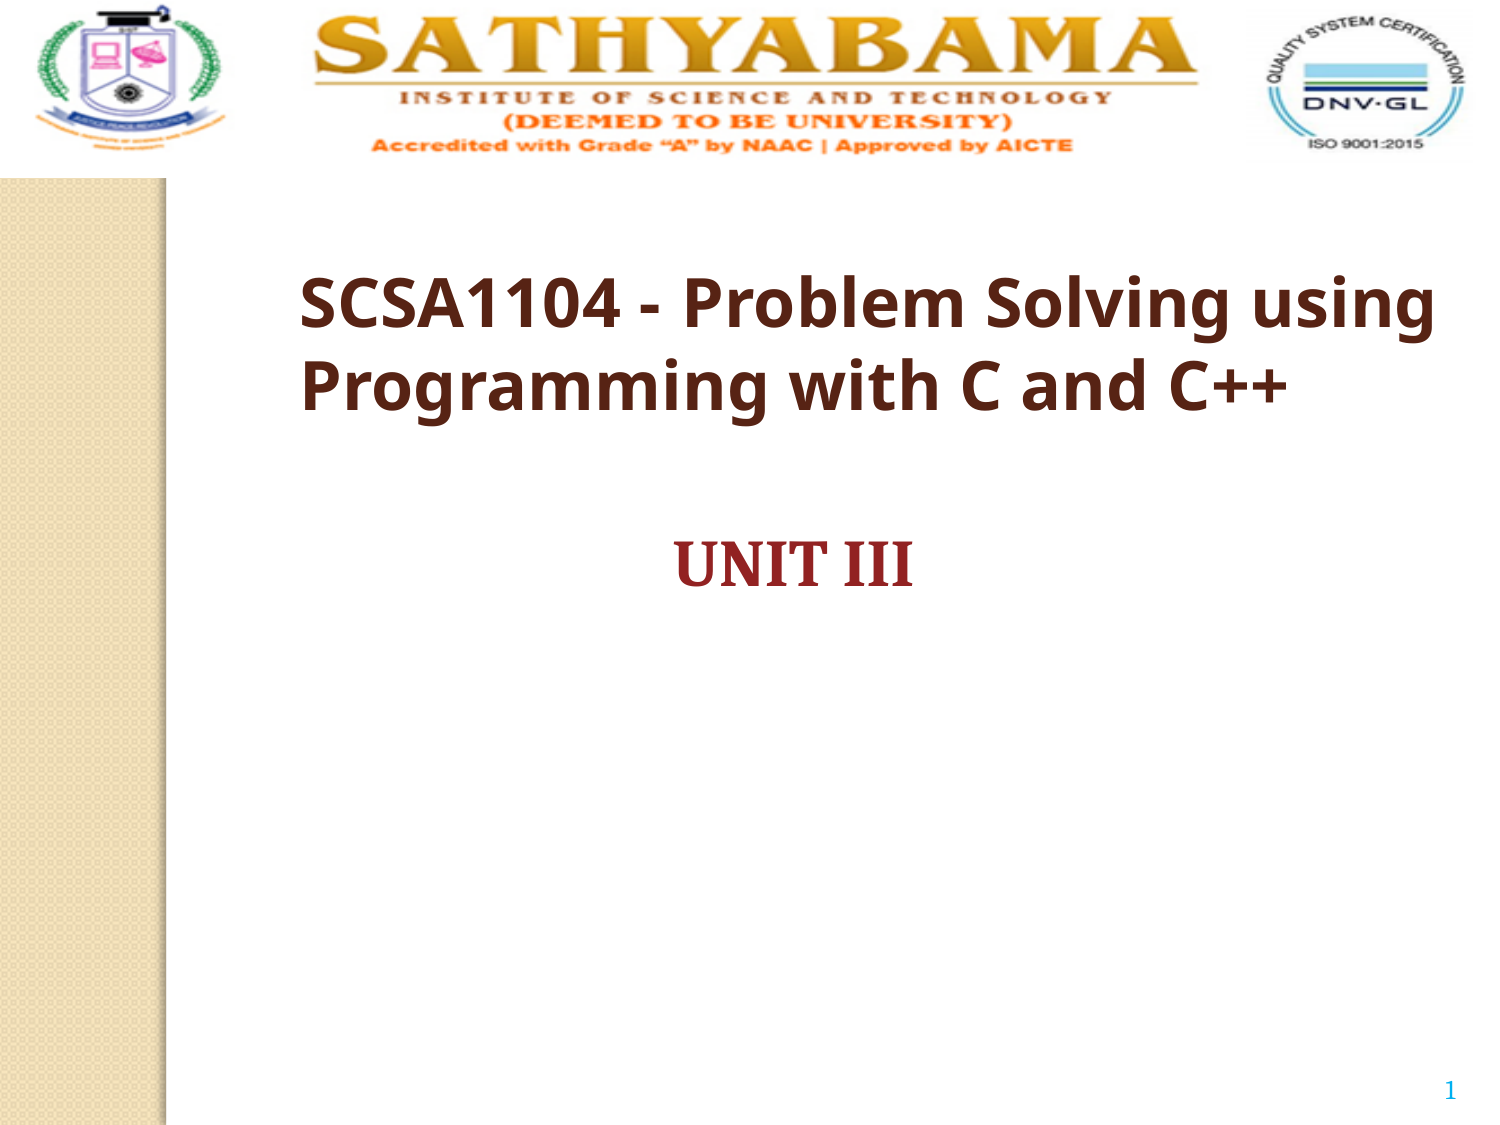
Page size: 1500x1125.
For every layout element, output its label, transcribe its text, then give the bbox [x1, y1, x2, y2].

slide_number 1 [1413, 1034, 1488, 1113]
title SCSA1104 - Problem Solving using Programming with C and C++ [284, 220, 1500, 462]
subtitle UNIT III [262, 512, 1313, 950]
picture [0, 0, 1500, 179]
